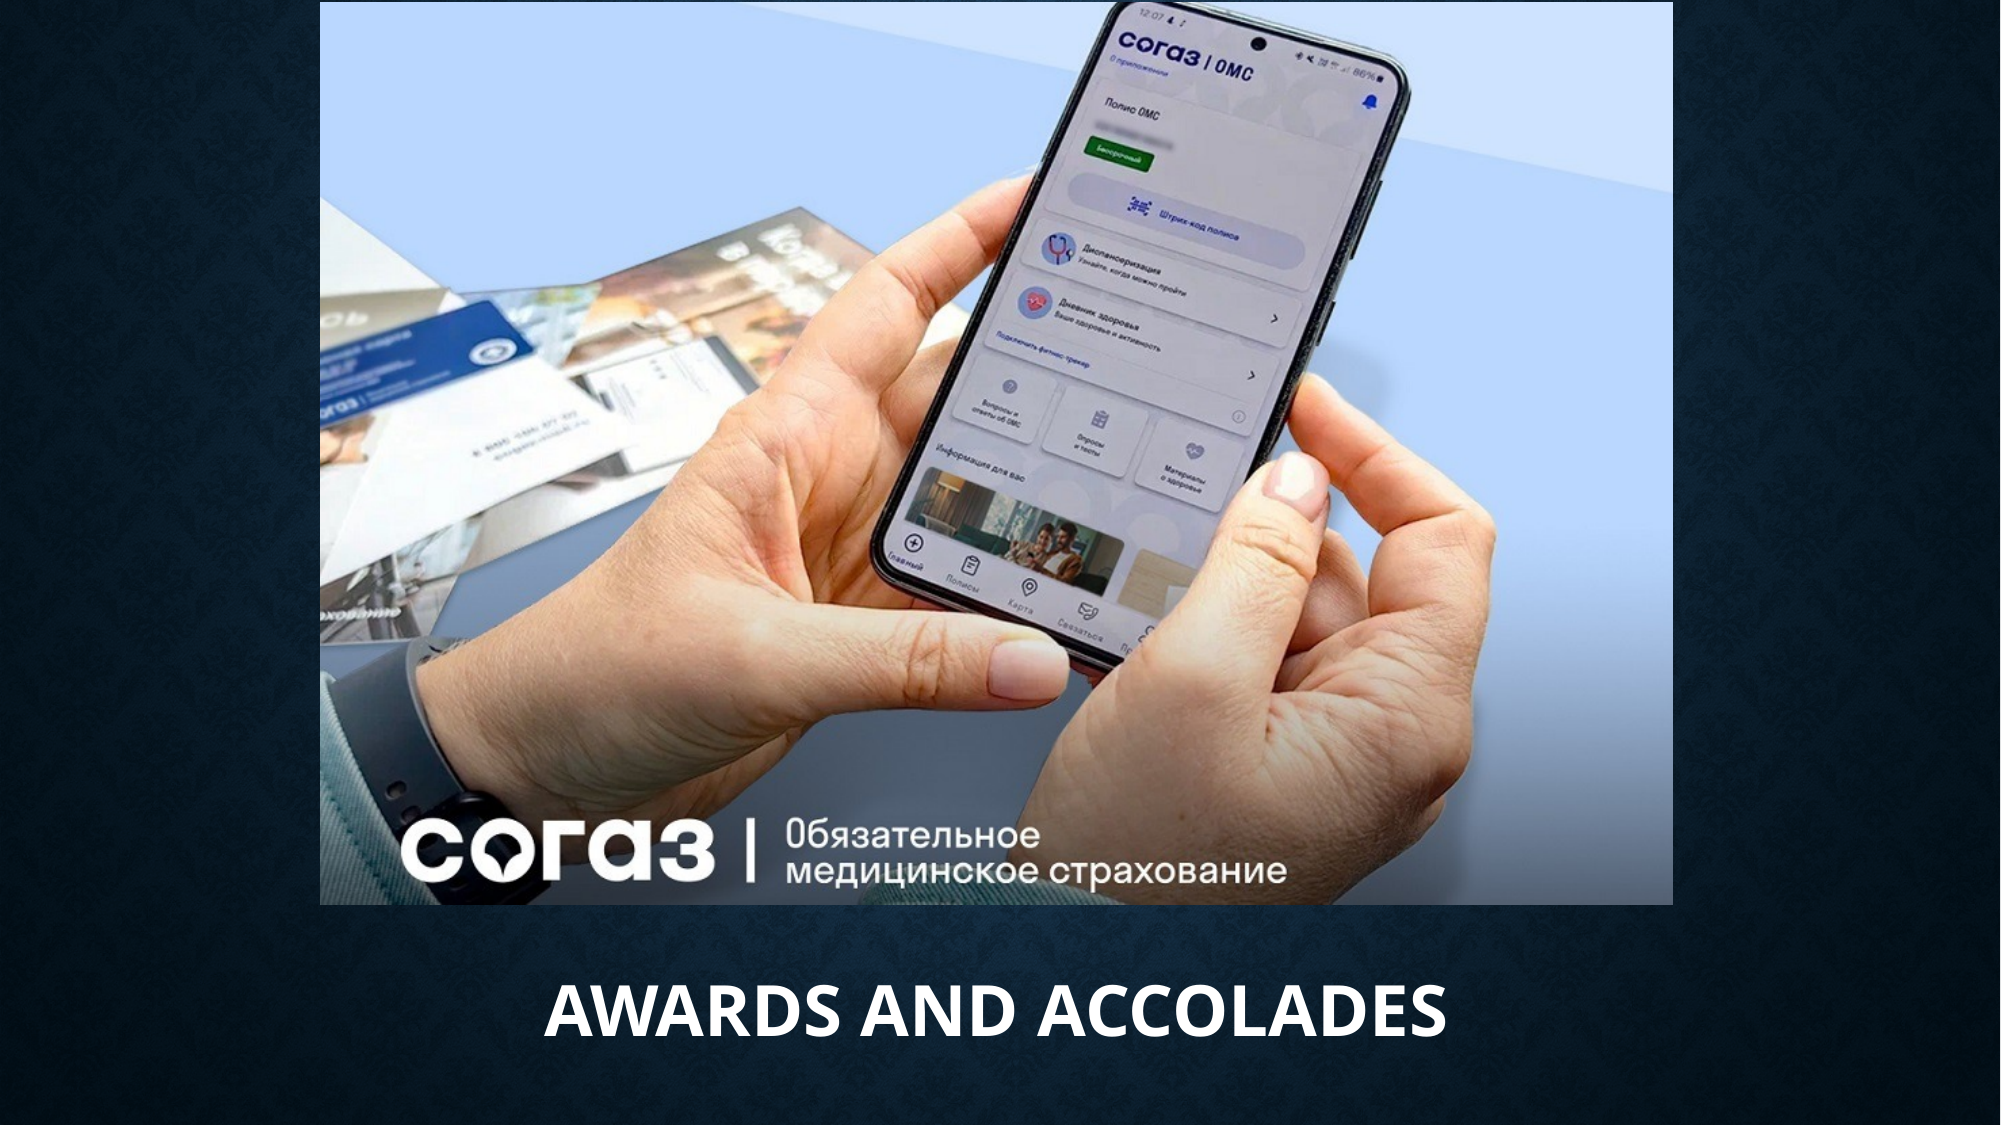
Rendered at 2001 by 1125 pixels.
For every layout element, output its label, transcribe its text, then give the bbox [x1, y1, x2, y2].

title Awards and Accolades [147, 904, 1846, 1122]
picture [319, 2, 1673, 905]
